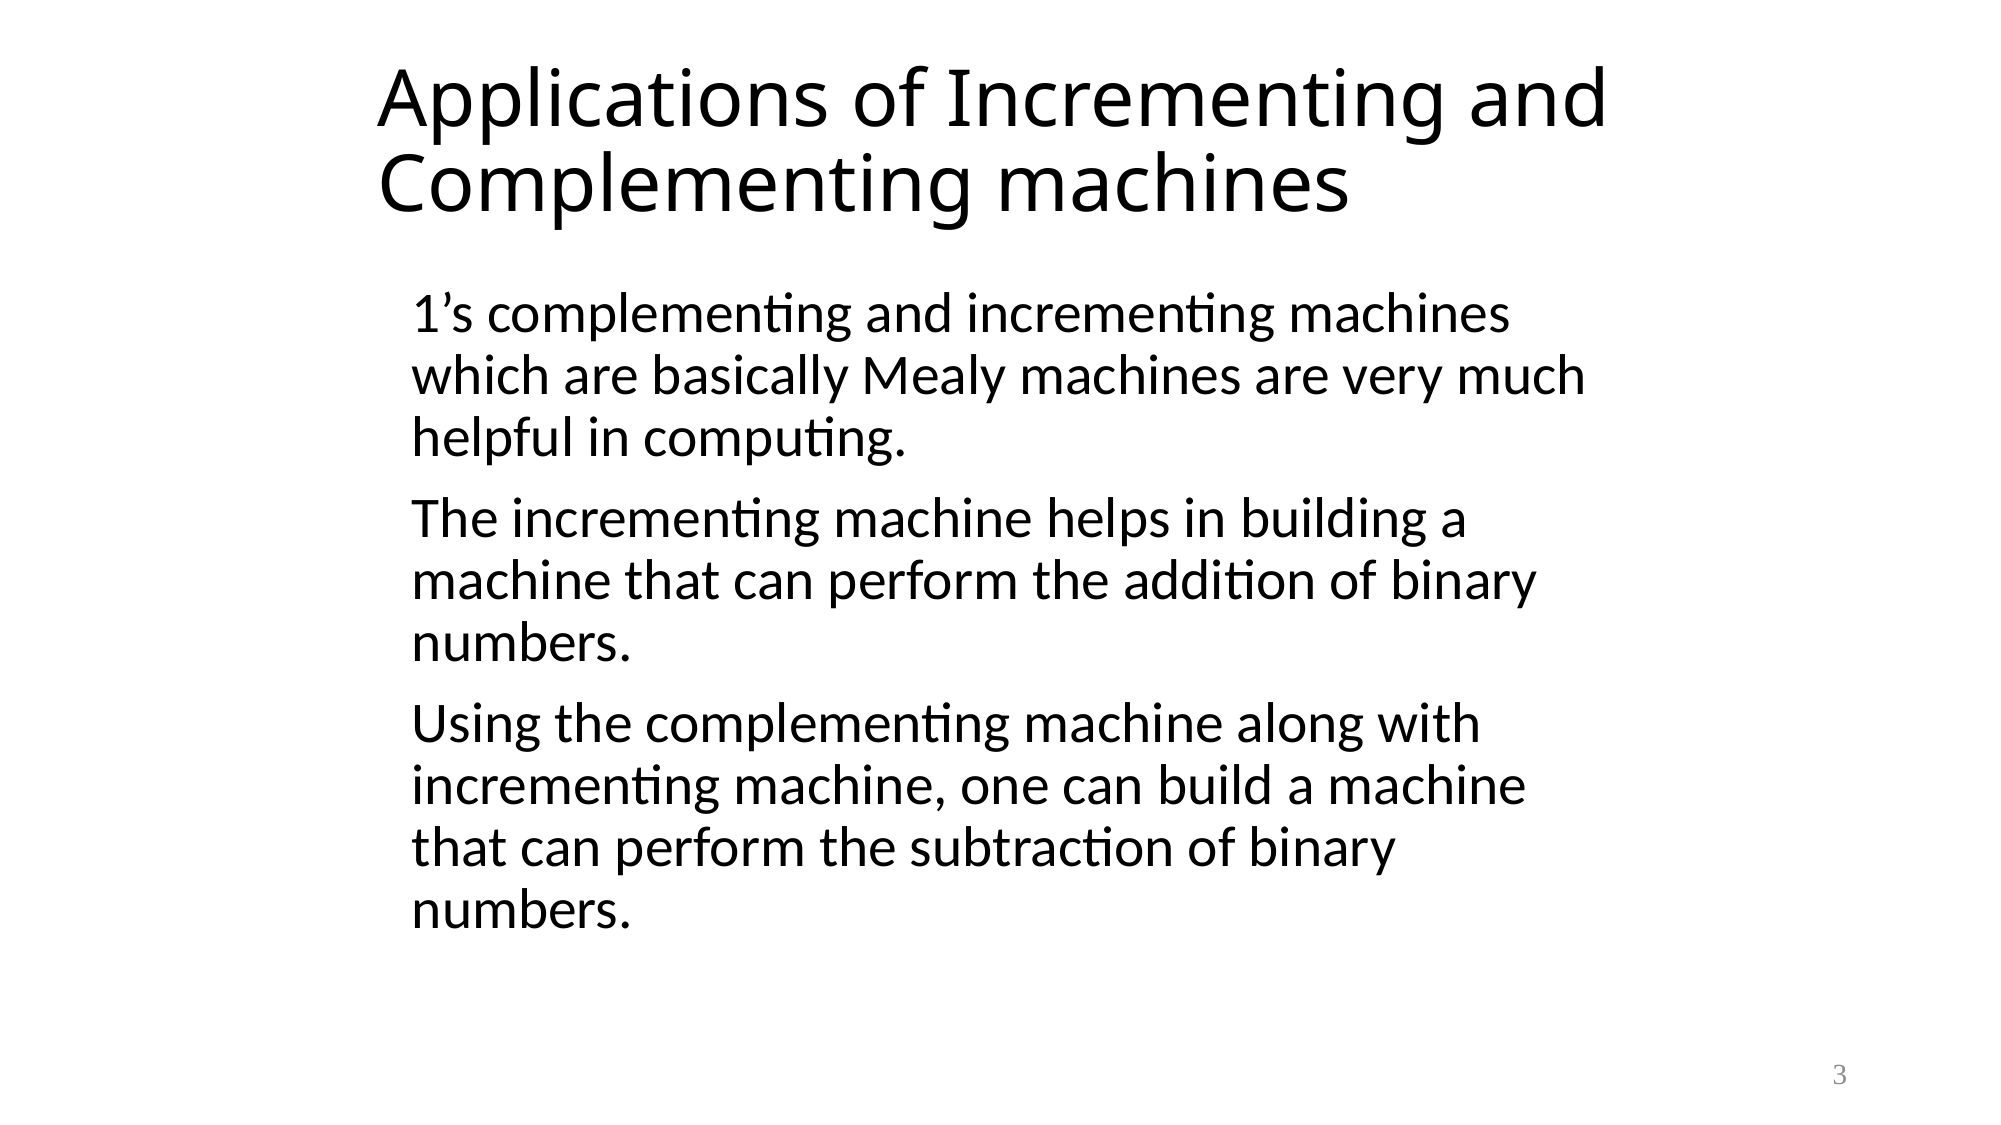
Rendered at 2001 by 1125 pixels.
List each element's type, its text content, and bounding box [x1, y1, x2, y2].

title Applications of Incrementing and Complementing machines [362, 50, 1638, 238]
slide_number 3 [1412, 1042, 1863, 1103]
list 1’s complementing and incrementing machines which are basically Mealy machines are very much helpful in computing. The incrementing machine helps in building a machine that can perform the addition of binary numbers. Using the complementing machine along with incrementing machine, one can build a machine that can perform the subtraction of binary numbers. [362, 275, 1638, 950]
